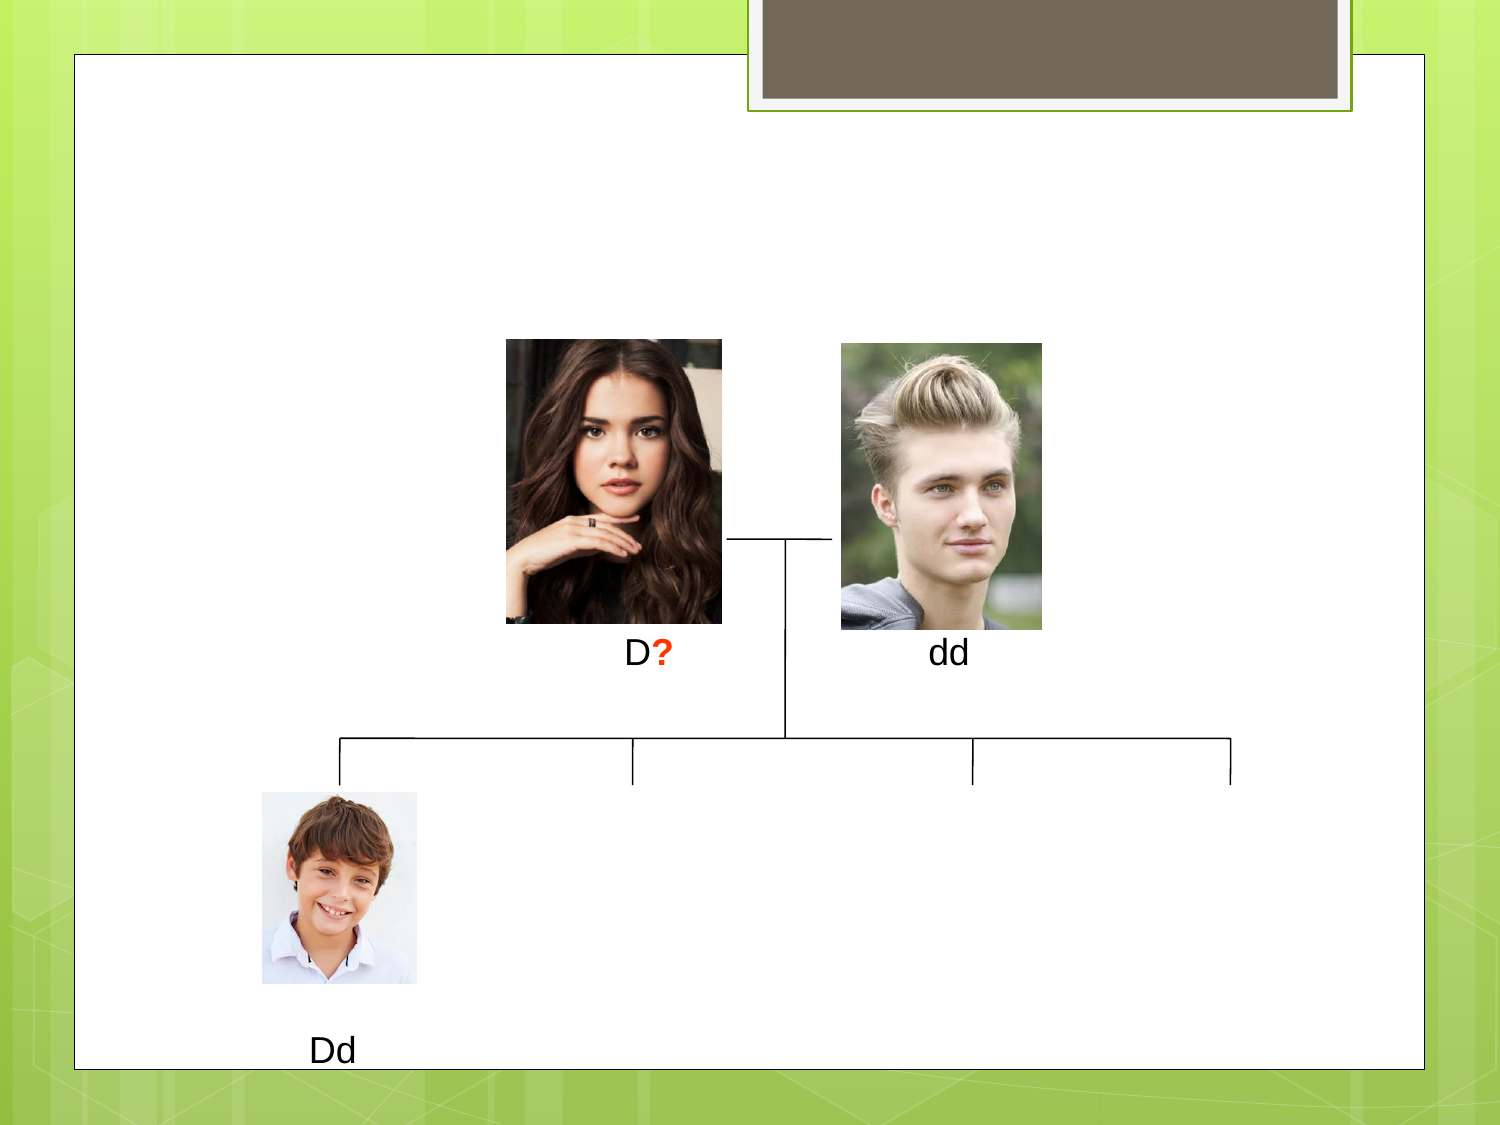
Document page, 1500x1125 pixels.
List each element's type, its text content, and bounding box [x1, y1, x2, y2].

picture [262, 792, 417, 985]
picture [841, 342, 1043, 630]
picture [506, 339, 723, 624]
text_box dd [913, 638, 996, 726]
text_box D? [609, 633, 689, 681]
text_box Dd [293, 1018, 372, 1079]
text_box [25, 0, 167, 74]
